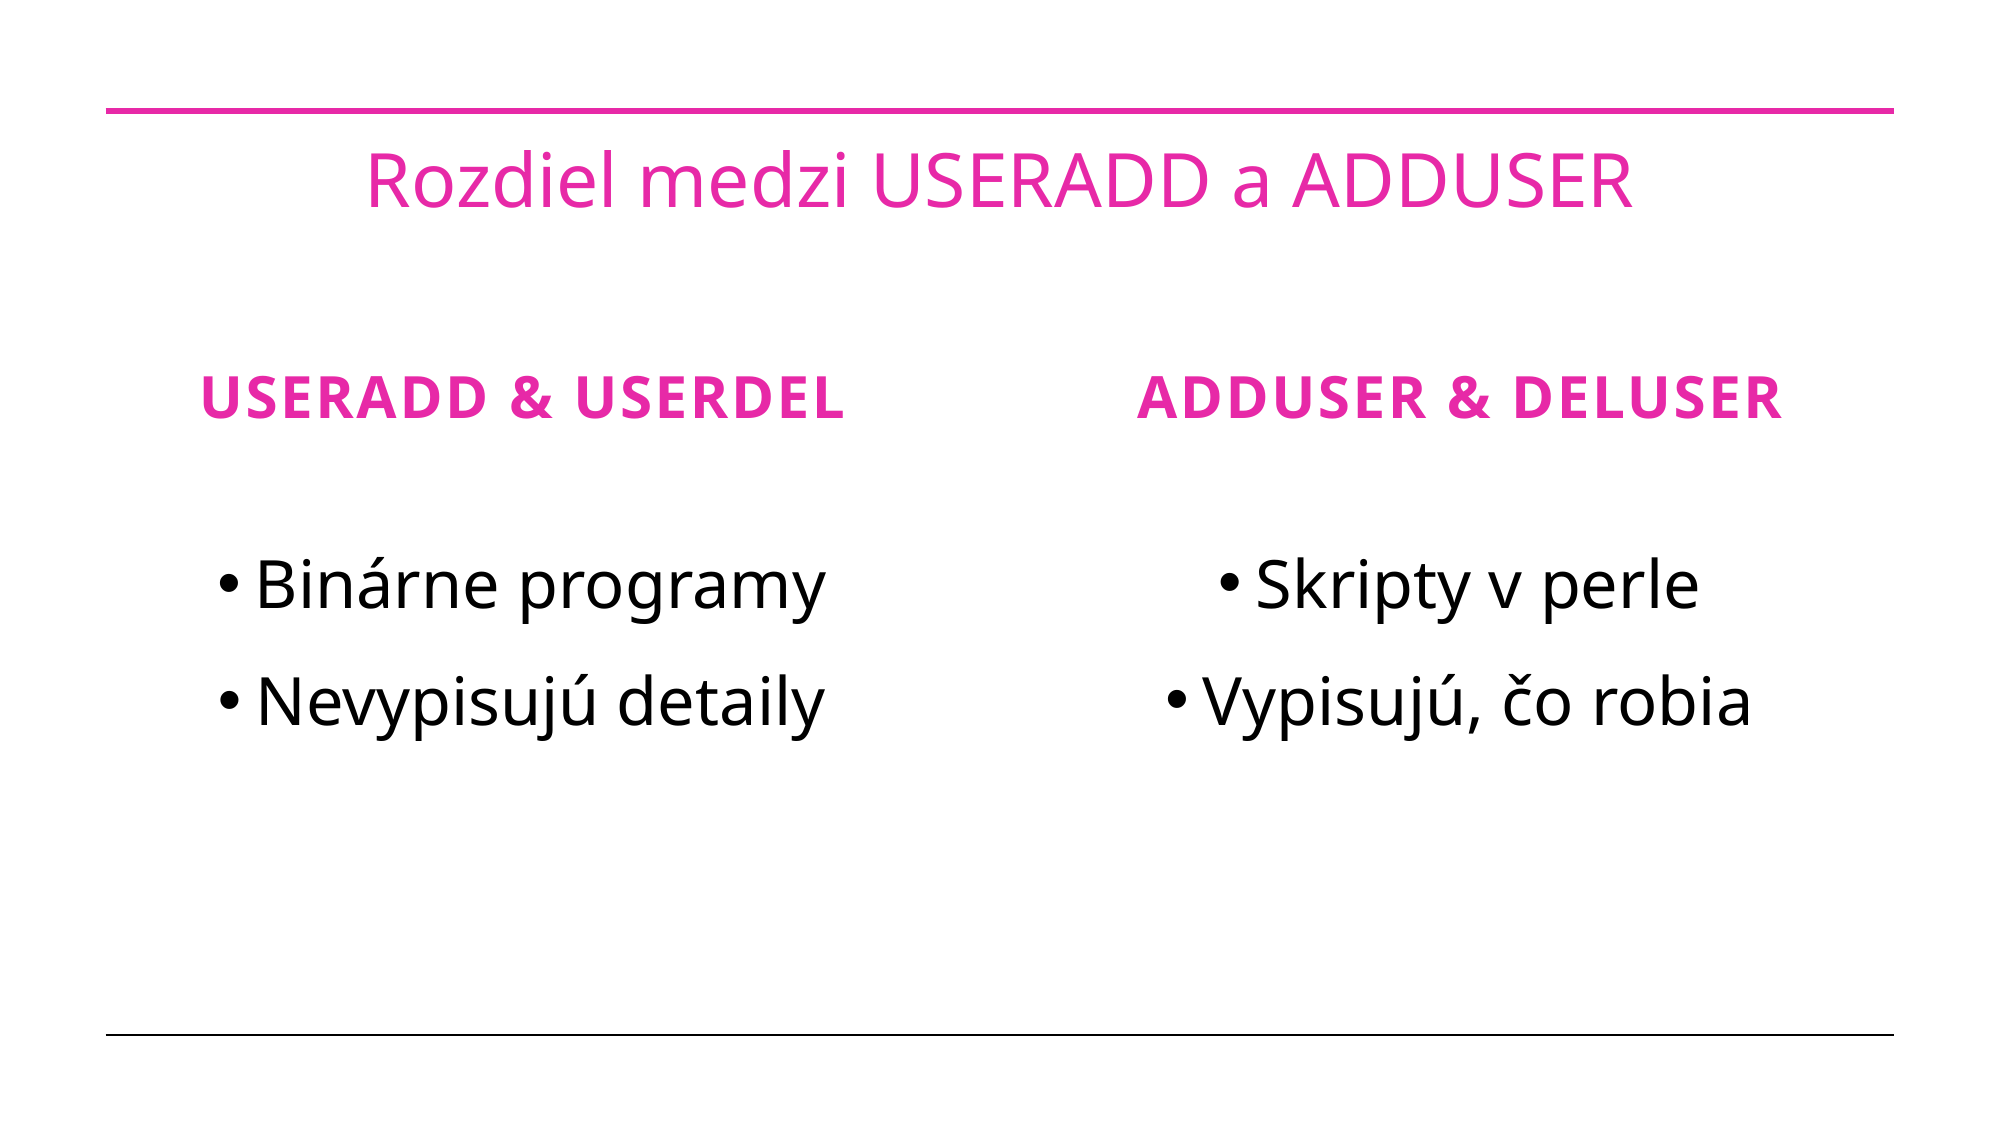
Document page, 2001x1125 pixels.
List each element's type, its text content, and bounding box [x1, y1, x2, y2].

title Rozdiel medzi USERADD a ADDUSER [113, 138, 1887, 284]
list Skripty v perle Vypisujú, čo robia [1026, 518, 1894, 1123]
list Binárne programy Nevypisujú detaily [89, 518, 956, 1123]
list adduser & deluser [1026, 315, 1894, 438]
list useradd & userdel [89, 315, 956, 438]
